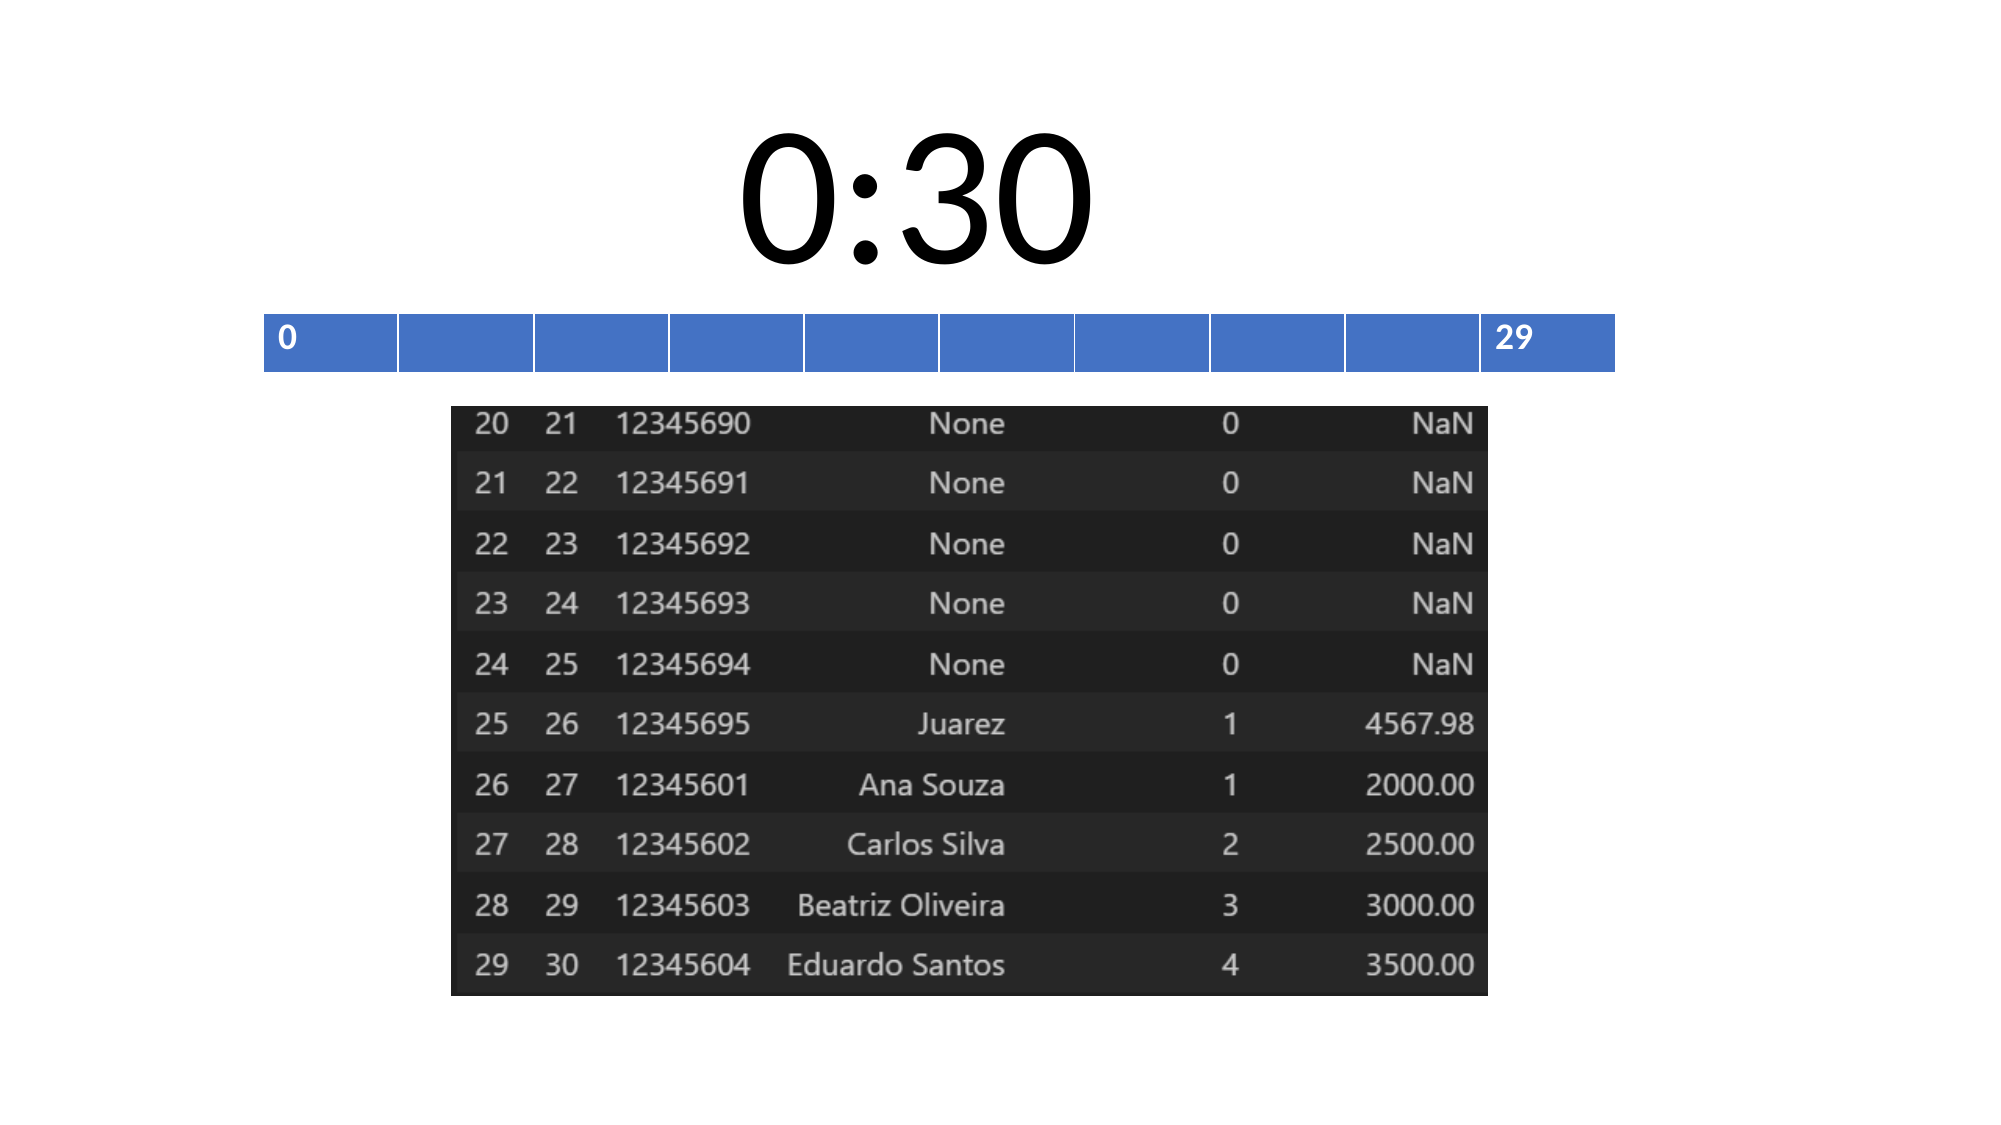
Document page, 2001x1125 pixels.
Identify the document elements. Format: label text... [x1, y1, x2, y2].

table_header [670, 314, 803, 372]
table_header [940, 314, 1074, 372]
table_header [805, 314, 938, 372]
table_header [1346, 314, 1479, 372]
table_header [1075, 314, 1209, 372]
table_header 0 [264, 314, 397, 372]
picture [451, 406, 1488, 997]
text_box 0:30 [723, 55, 1111, 311]
table_header 29 [1481, 314, 1615, 372]
table_header [535, 314, 668, 372]
table_header [399, 314, 533, 372]
table_header [1211, 314, 1344, 372]
